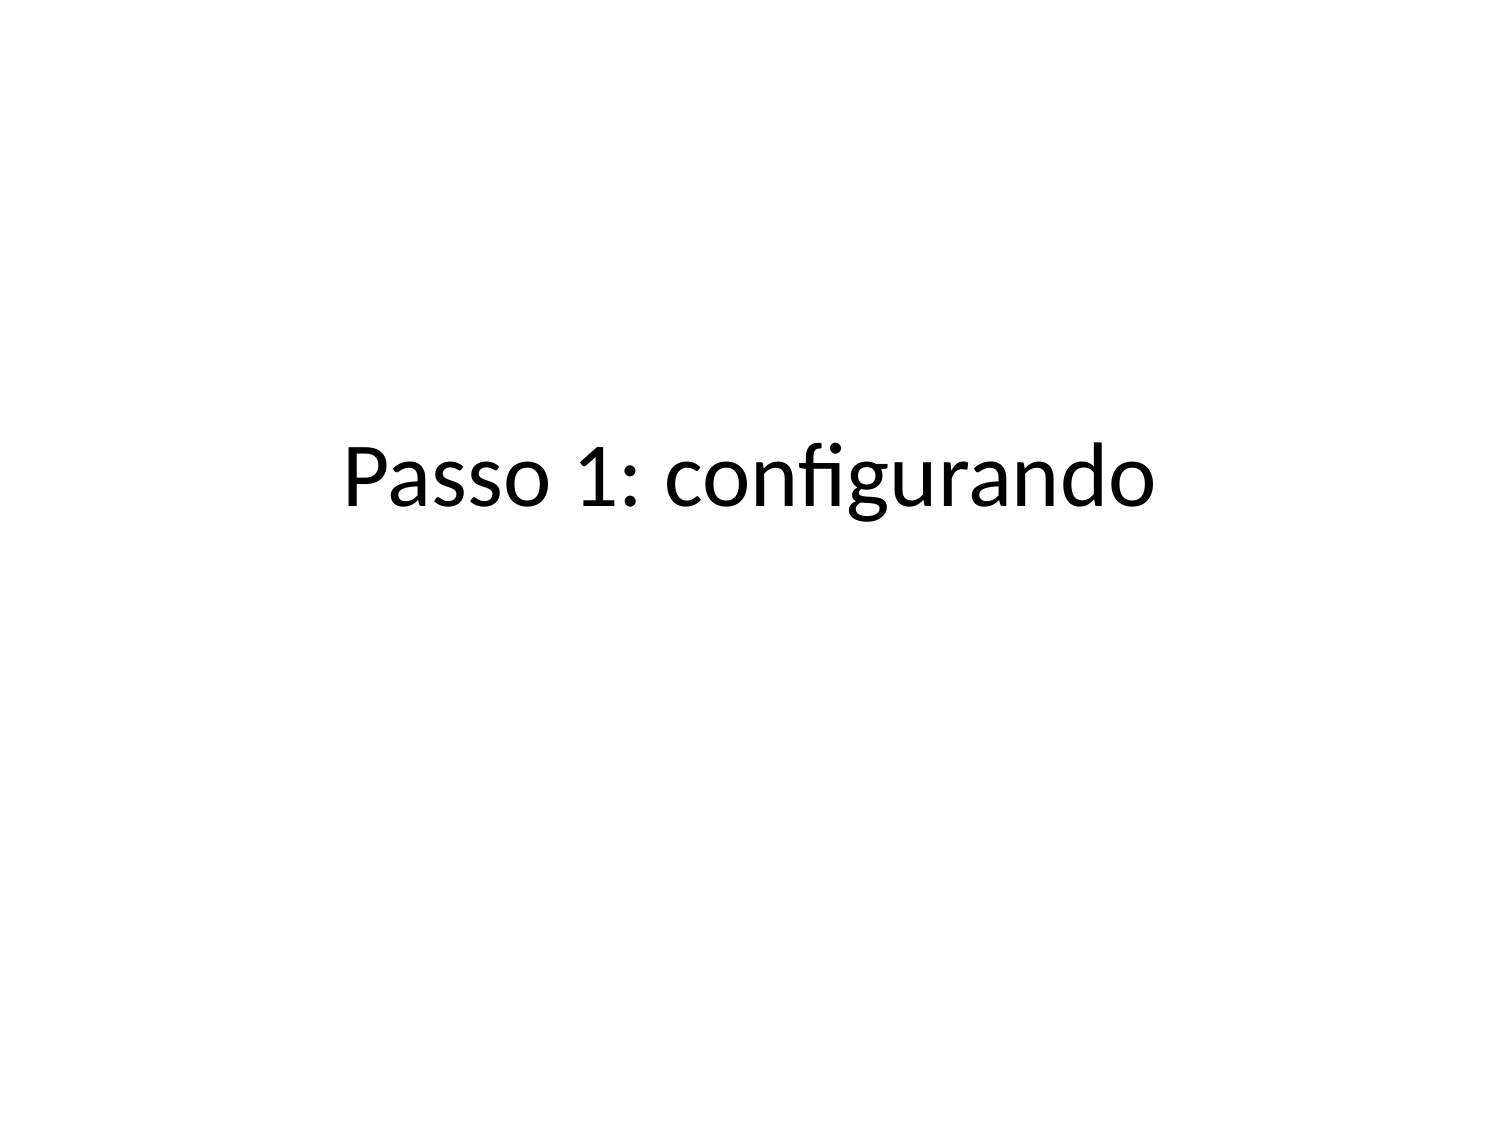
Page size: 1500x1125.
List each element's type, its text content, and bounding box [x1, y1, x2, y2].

title Passo 1: configurando [112, 349, 1388, 591]
